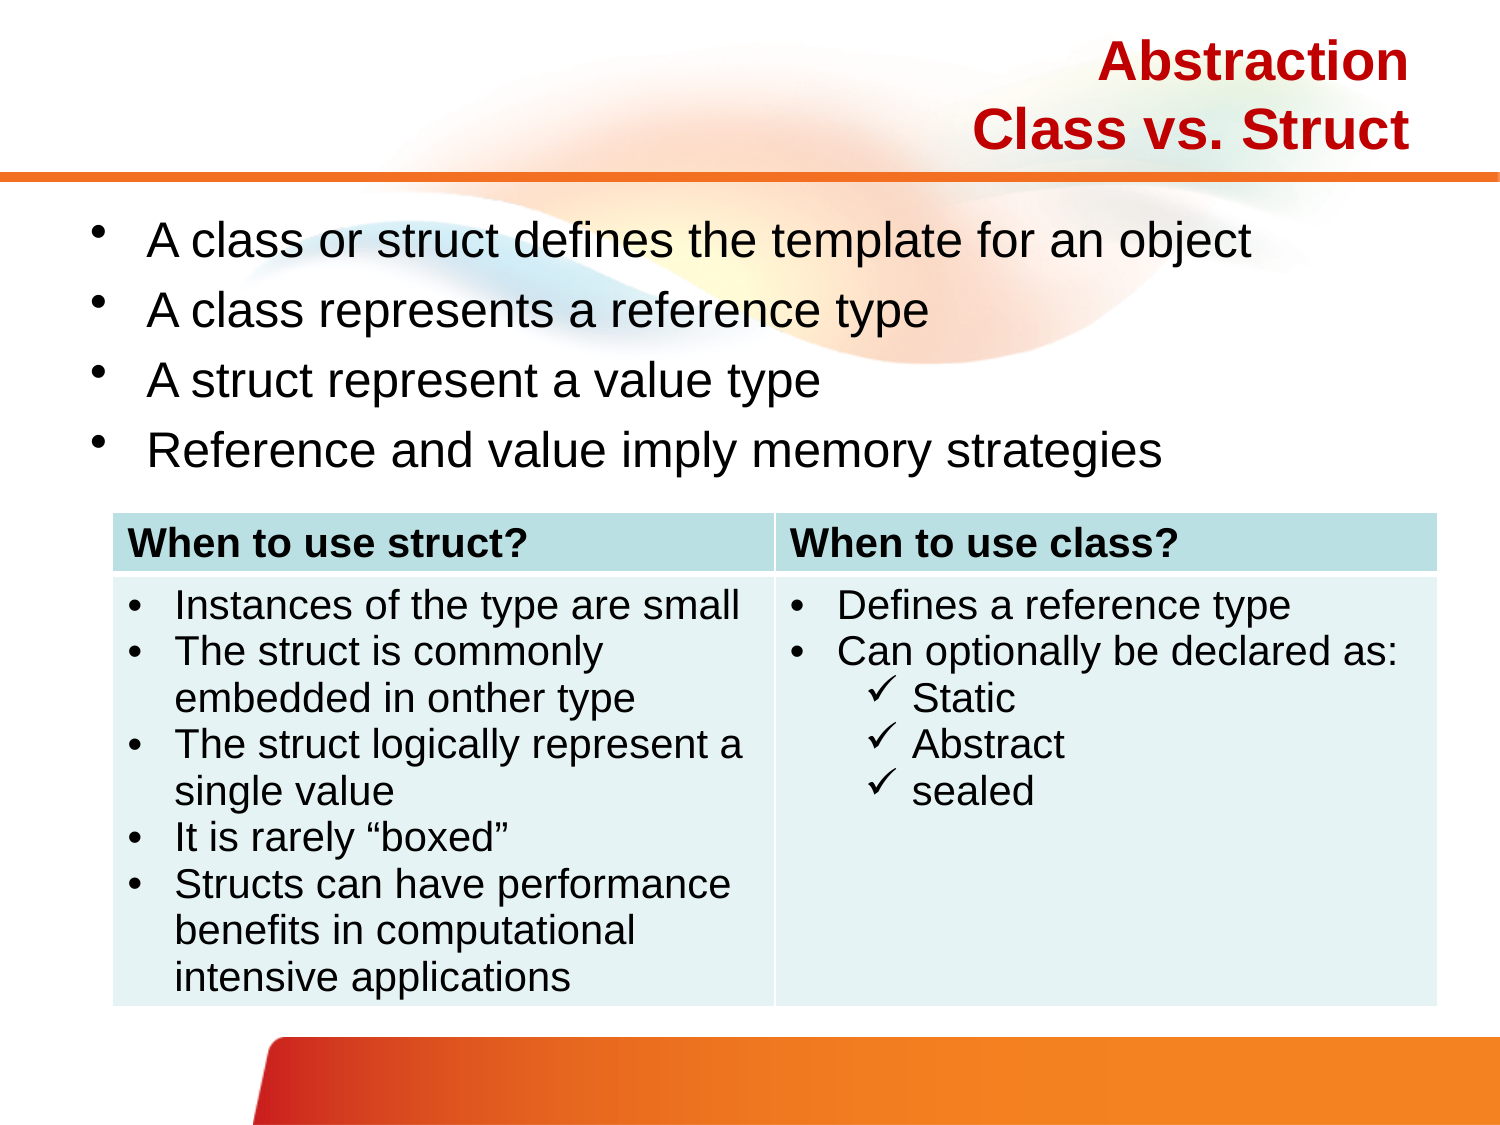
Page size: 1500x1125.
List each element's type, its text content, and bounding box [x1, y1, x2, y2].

table_cell Defines a reference type Can optionally be declared as: Static Abstract sealed [776, 577, 1437, 1006]
title Abstraction Class vs. Struct [437, 24, 1425, 161]
picture [0, 0, 1500, 200]
table_header When to use class? [776, 513, 1437, 571]
table_cell Instances of the type are small The struct is commonly embedded in onther type The struct logically represent a single value It is rarely “boxed” Structs can have performance benefits in computational intensive applications [113, 577, 774, 1006]
picture [253, 1037, 1500, 1125]
table_header When to use struct? [113, 513, 774, 571]
list A class or struct defines the template for an object A class represents a reference type A struct represent a value type Reference and value imply memory strategies [75, 200, 1425, 488]
